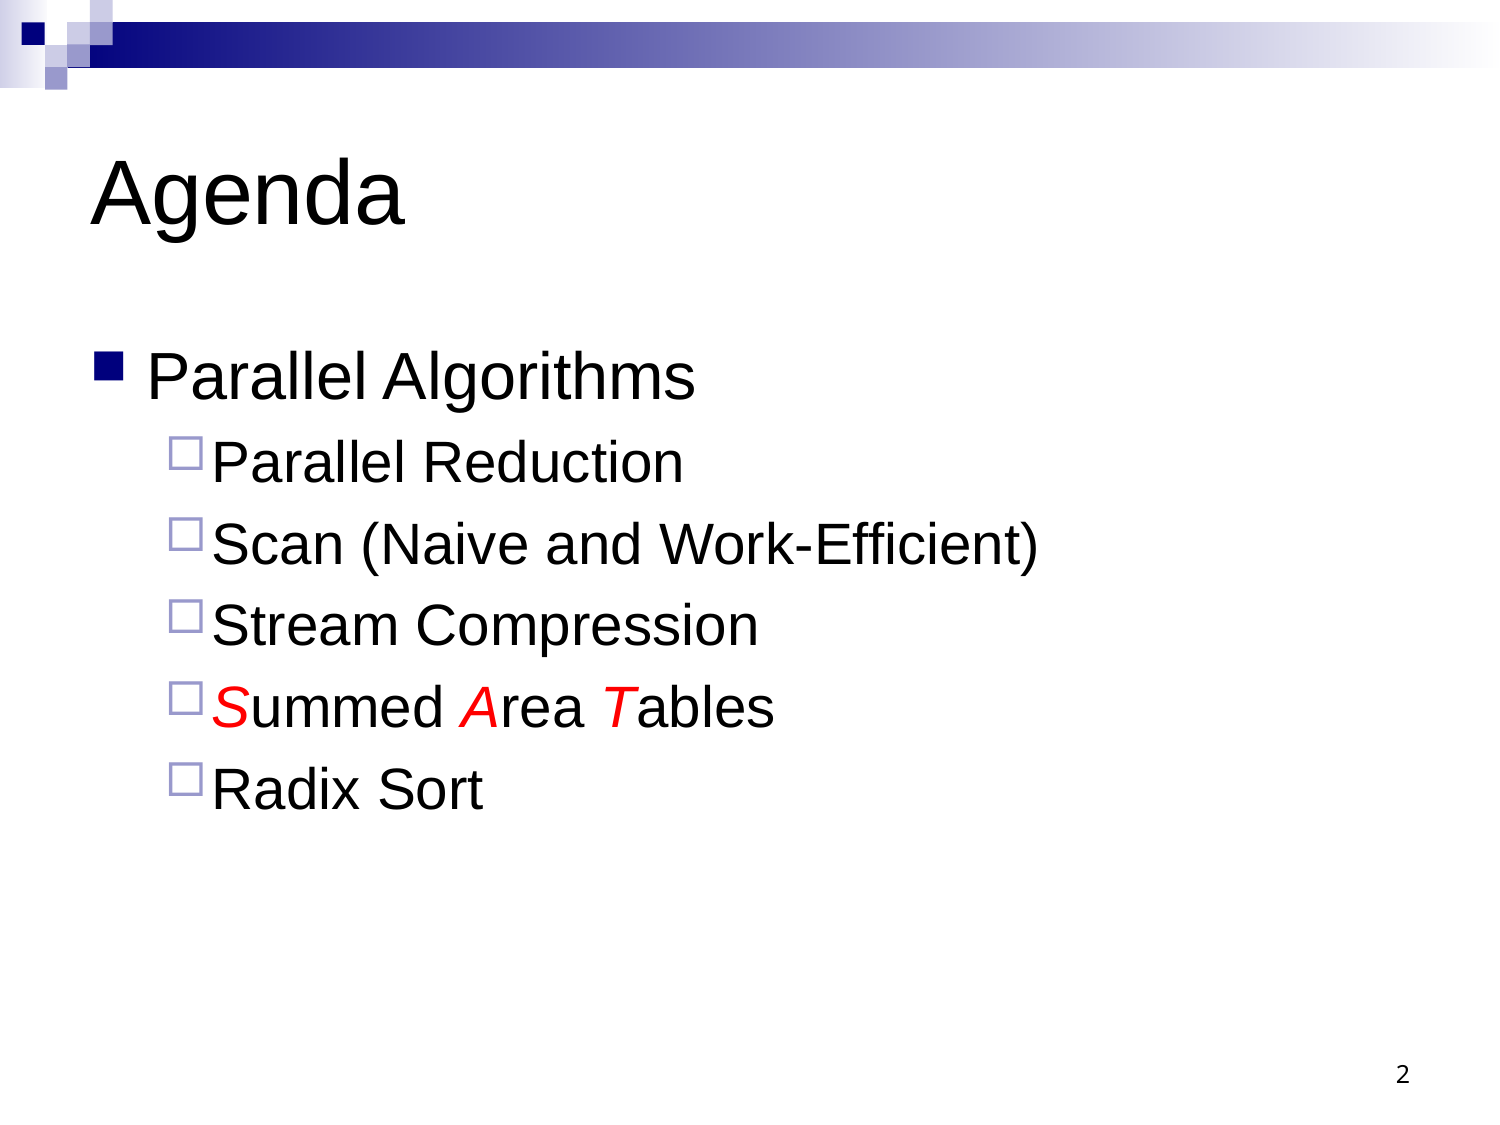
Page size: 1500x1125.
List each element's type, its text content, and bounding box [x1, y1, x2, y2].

list Parallel Algorithms Parallel Reduction Scan (Naive and Work-Efficient) Stream Compression Summed Area Tables Radix Sort [75, 324, 1500, 1075]
slide_number 2 [1074, 1024, 1426, 1101]
title Agenda [75, 75, 1425, 300]
text_box 1 [689, 22, 693, 67]
title Radix Sort [778, 22, 783, 67]
